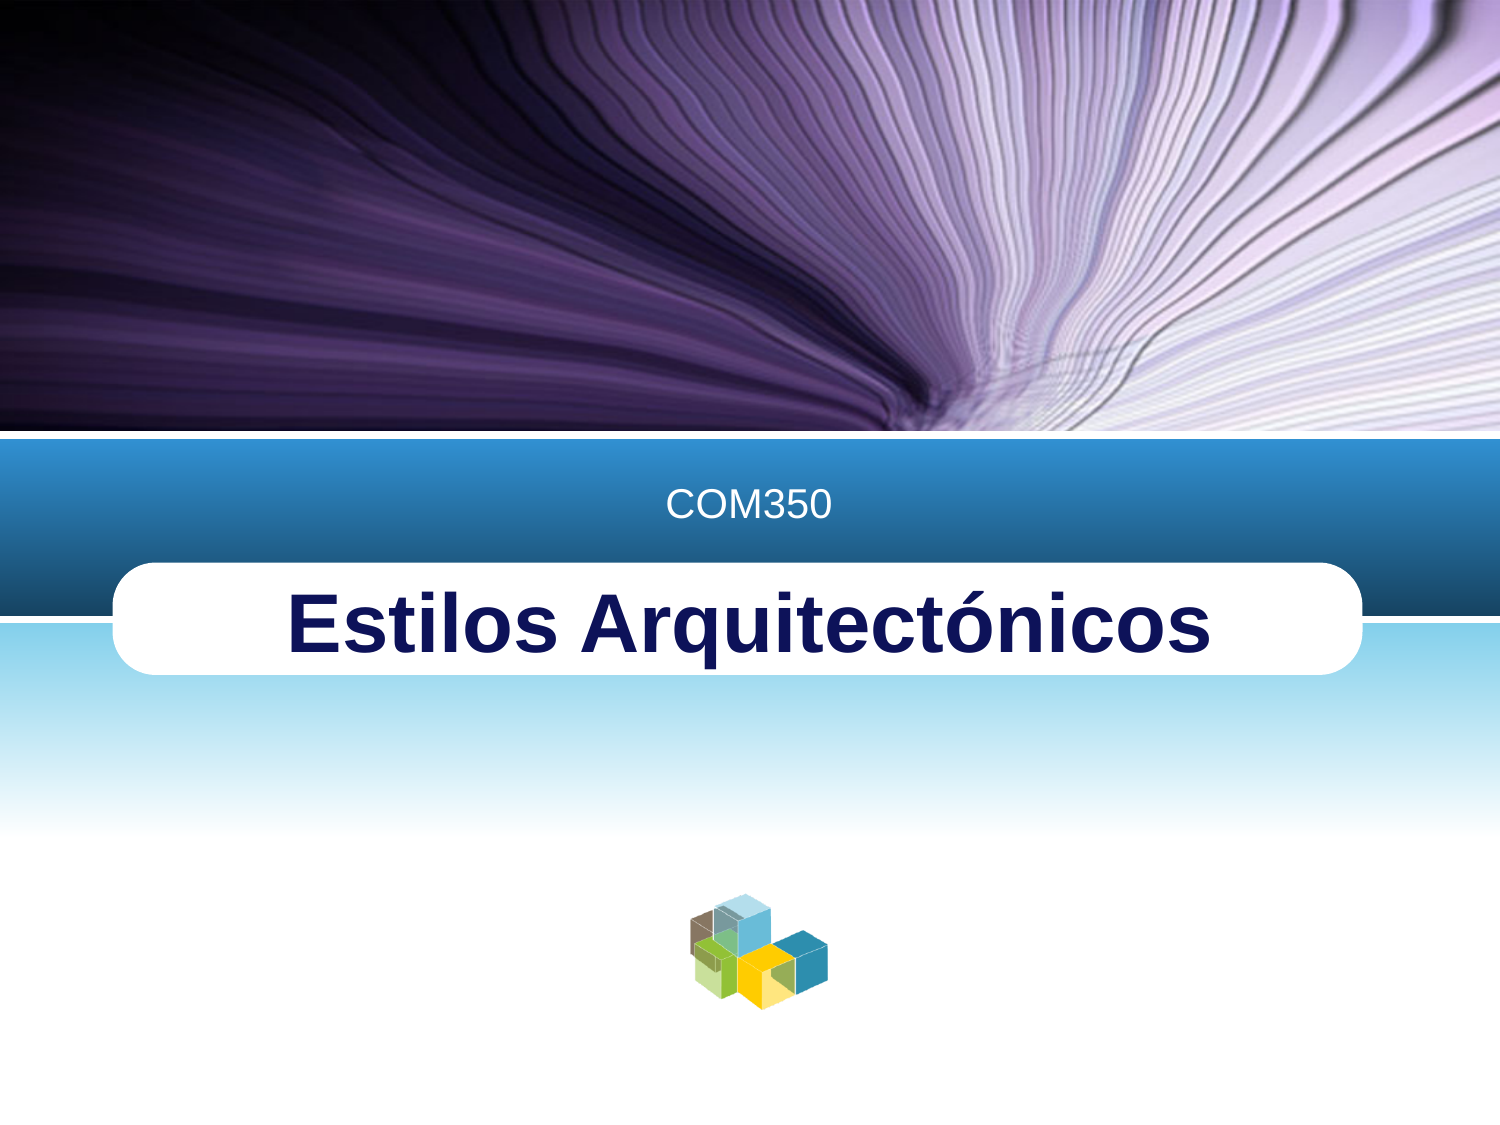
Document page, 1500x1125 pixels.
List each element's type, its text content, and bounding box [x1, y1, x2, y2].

picture [690, 893, 828, 1010]
title Estilos Arquitectónicos [124, 562, 1376, 676]
picture [0, 0, 1500, 431]
subtitle COM350 [149, 474, 1349, 538]
